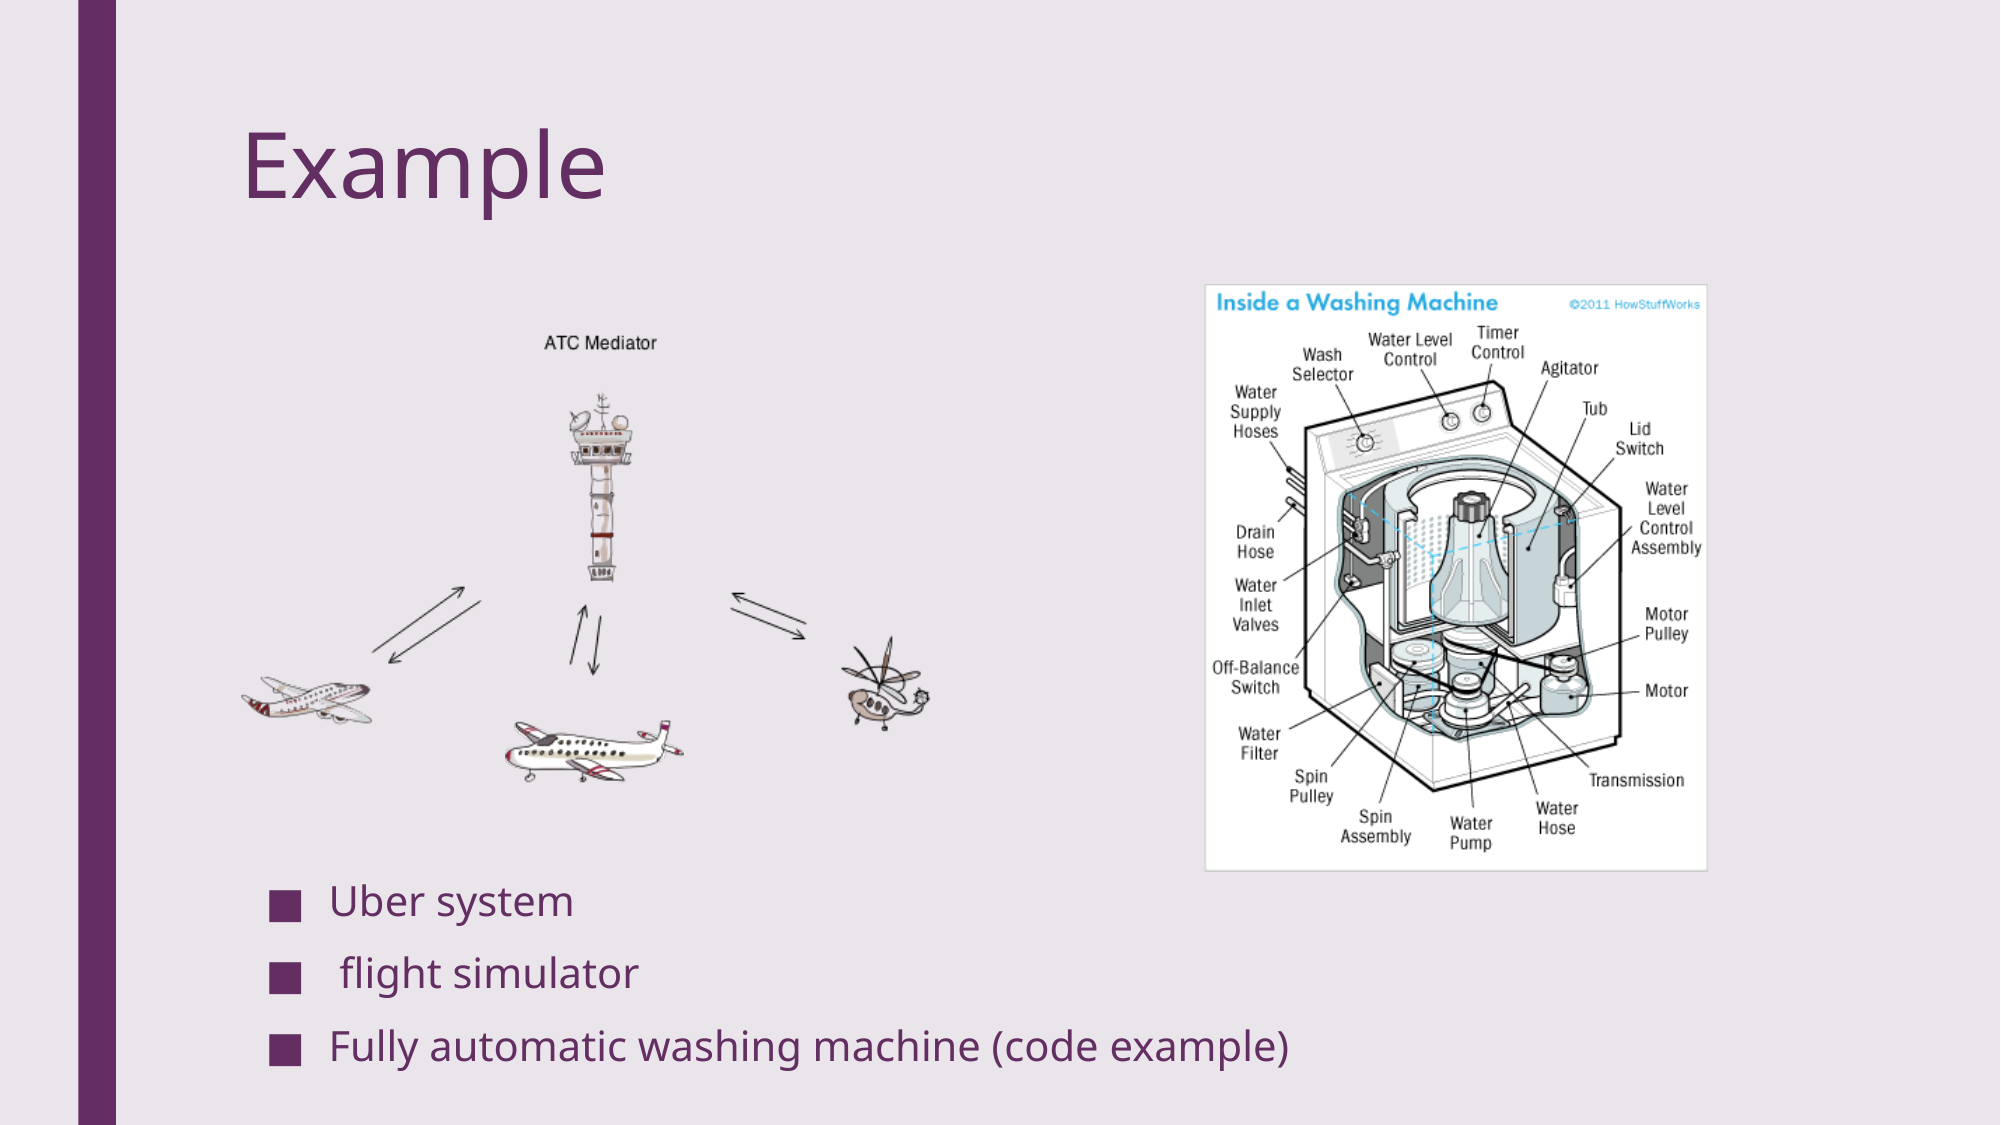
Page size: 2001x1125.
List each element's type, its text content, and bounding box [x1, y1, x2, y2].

title Example [225, 112, 1800, 357]
text_box Uber system flight simulator Fully automatic washing machine (code example) [250, 871, 1826, 1100]
picture [224, 315, 933, 841]
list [1204, 284, 1708, 872]
